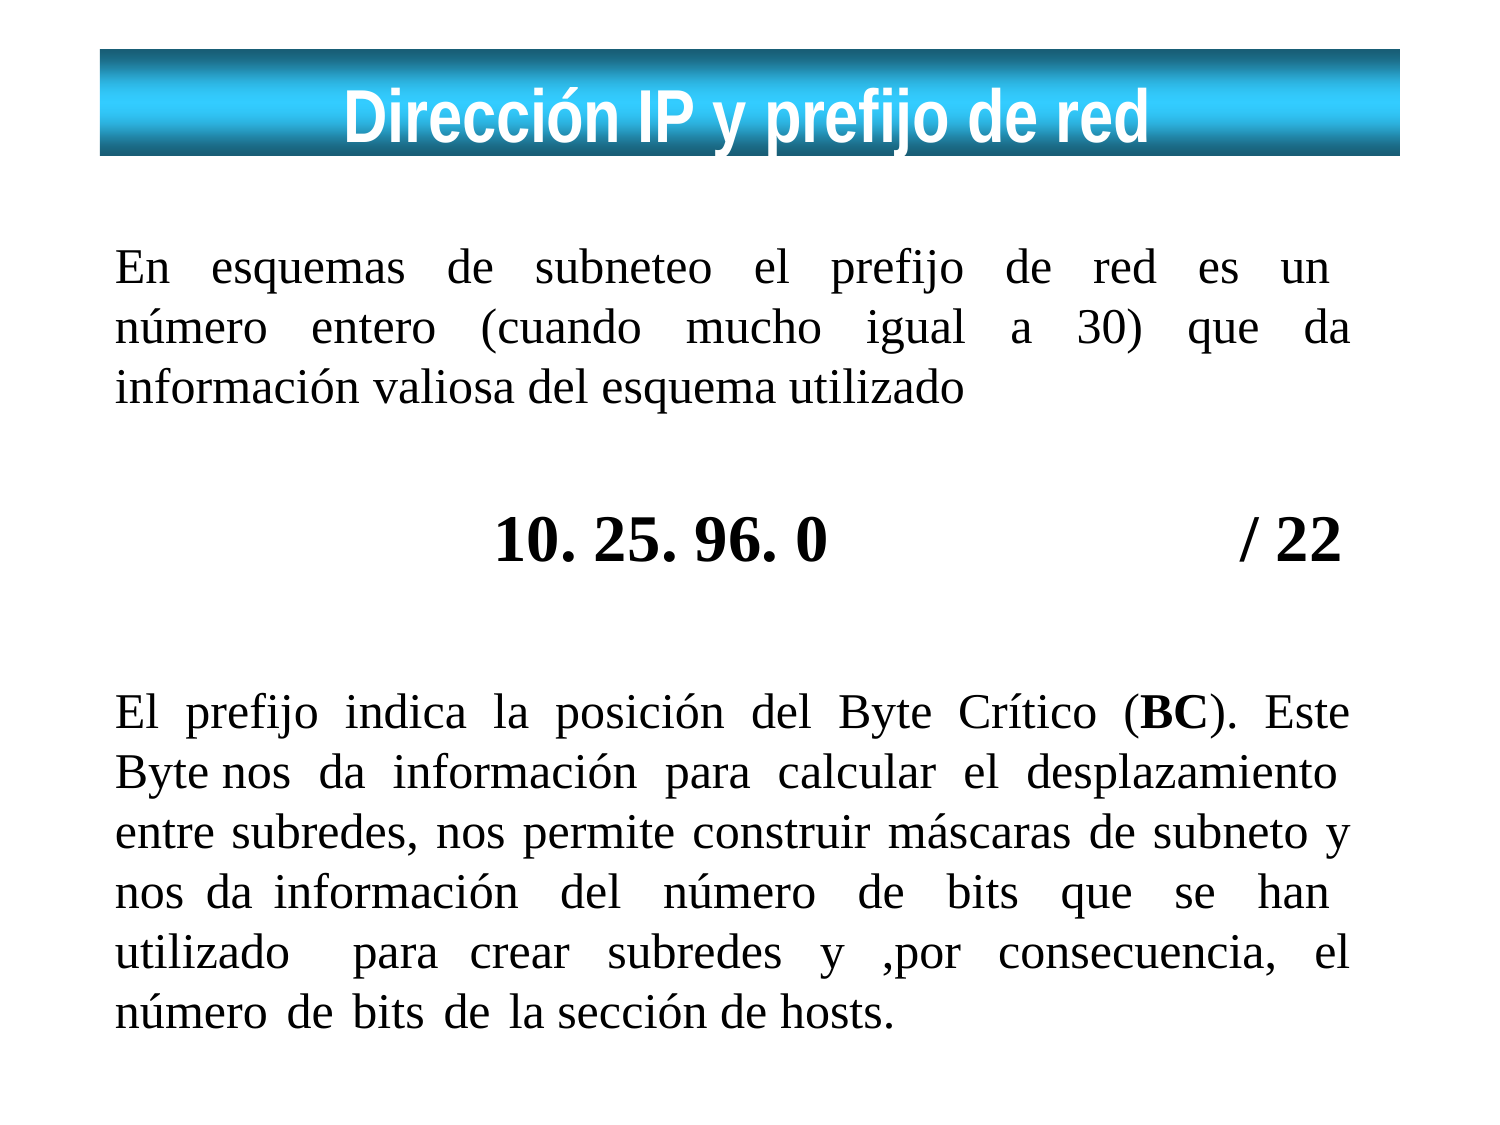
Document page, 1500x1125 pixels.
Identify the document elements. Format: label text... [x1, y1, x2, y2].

title Dirección IP y prefijo de red [176, 36, 1324, 233]
picture [99, 49, 176, 156]
text_box En esquemas de subneteo el prefijo de red es un número entero (cuando mucho igual a 30) que da información valiosa del esquema utilizado 10. 25. 96. 0 / 22 El prefijo indica la posición del Byte Crítico (BC). Este Byte nos da información para calcular el desplazamiento entre subredes, nos permite construir máscaras de subneto y nos da información del número de bits que se han utilizado para crear subredes y ,por consecuencia, el número de bits de la sección de hosts. [112, 233, 1352, 1039]
picture [1324, 49, 1400, 156]
